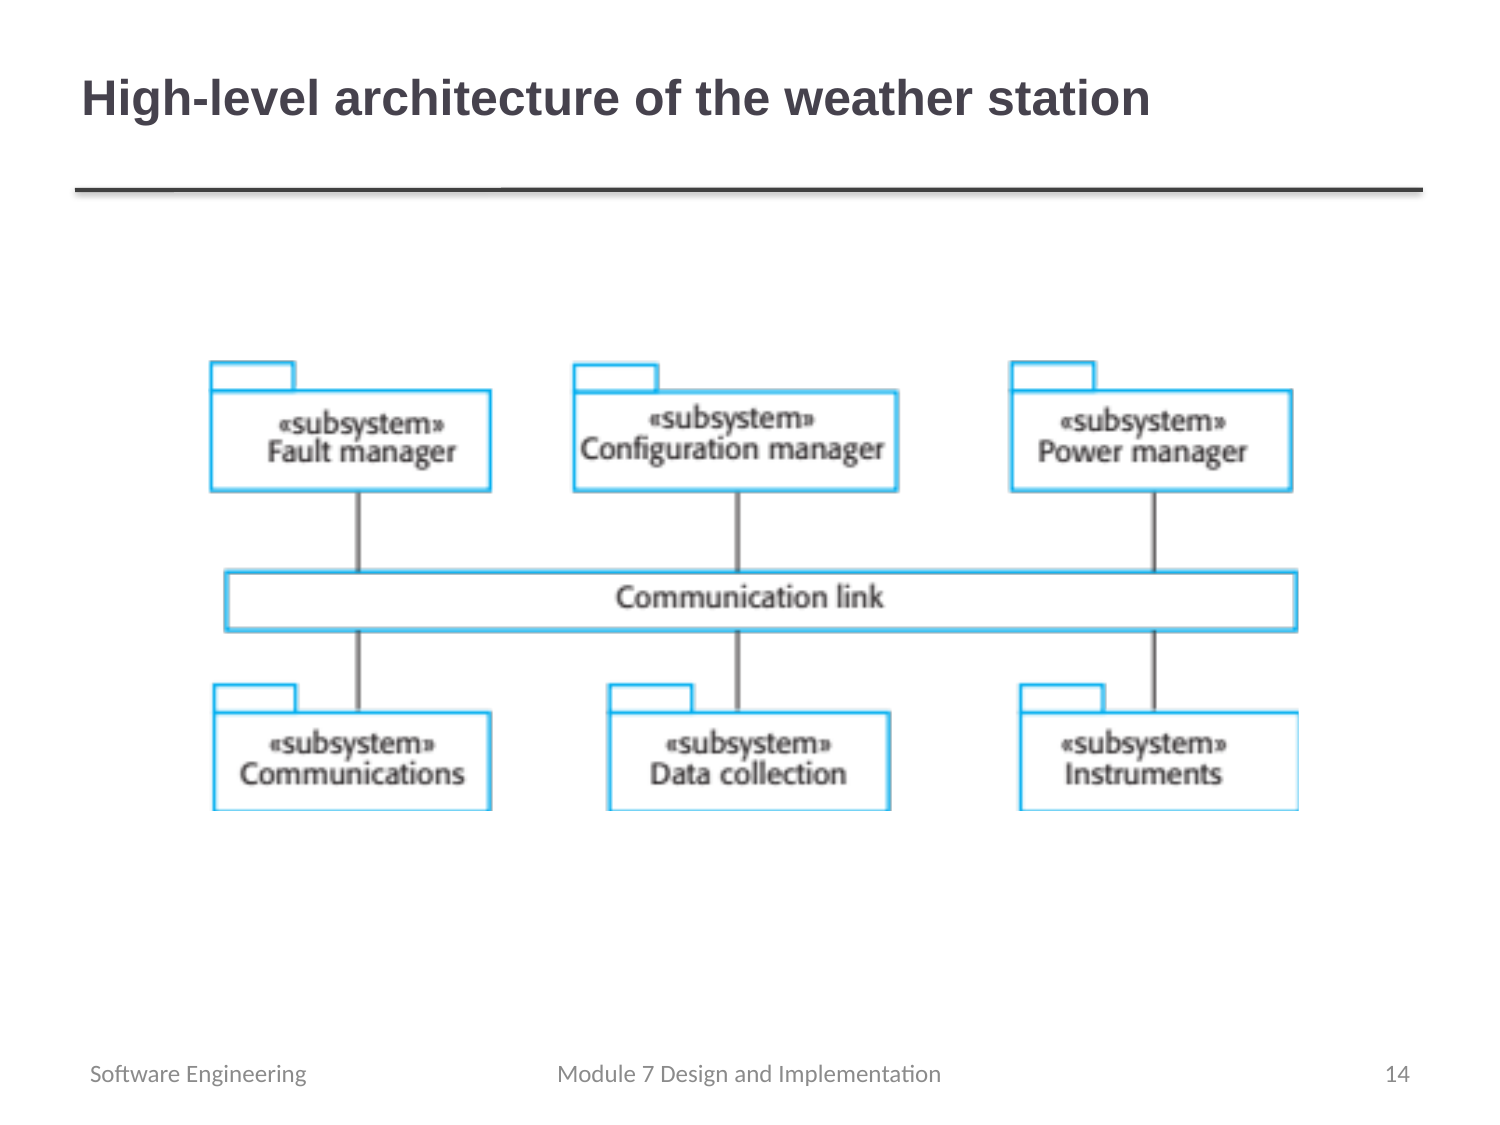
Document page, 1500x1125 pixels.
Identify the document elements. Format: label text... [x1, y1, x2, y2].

footer Module 7 Design and Implementation [512, 1042, 988, 1103]
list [207, 284, 1299, 885]
slide_number Software Engineering [75, 1042, 425, 1103]
slide_number 14 [1074, 1042, 1425, 1103]
title High-level architecture of the weather station [66, 1, 1264, 190]
